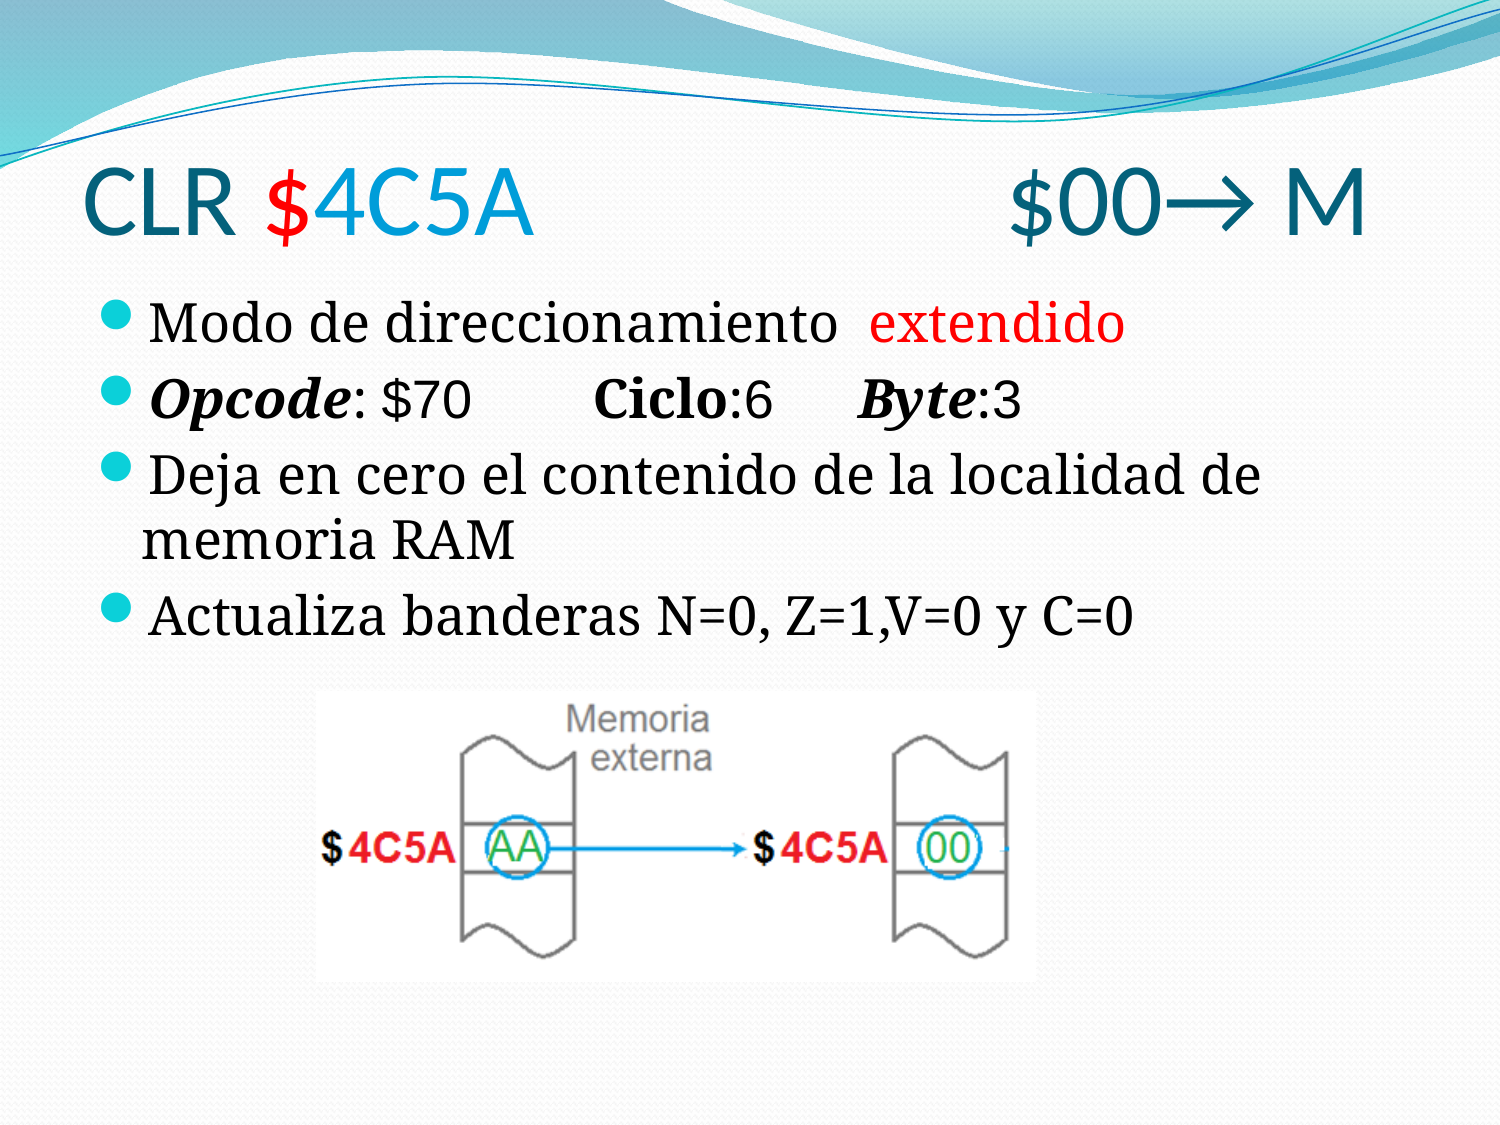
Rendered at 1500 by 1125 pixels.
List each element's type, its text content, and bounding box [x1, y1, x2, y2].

picture [316, 691, 1036, 983]
list Modo de direccionamiento extendido Opcode: $70 Ciclo:6 Byte:3 Deja en cero el contenido de la localidad de memoria RAM Actualiza banderas N=0, Z=1,V=0 y C=0 [82, 281, 1432, 692]
title CLR $4C5A $00→ M [82, 46, 1432, 257]
